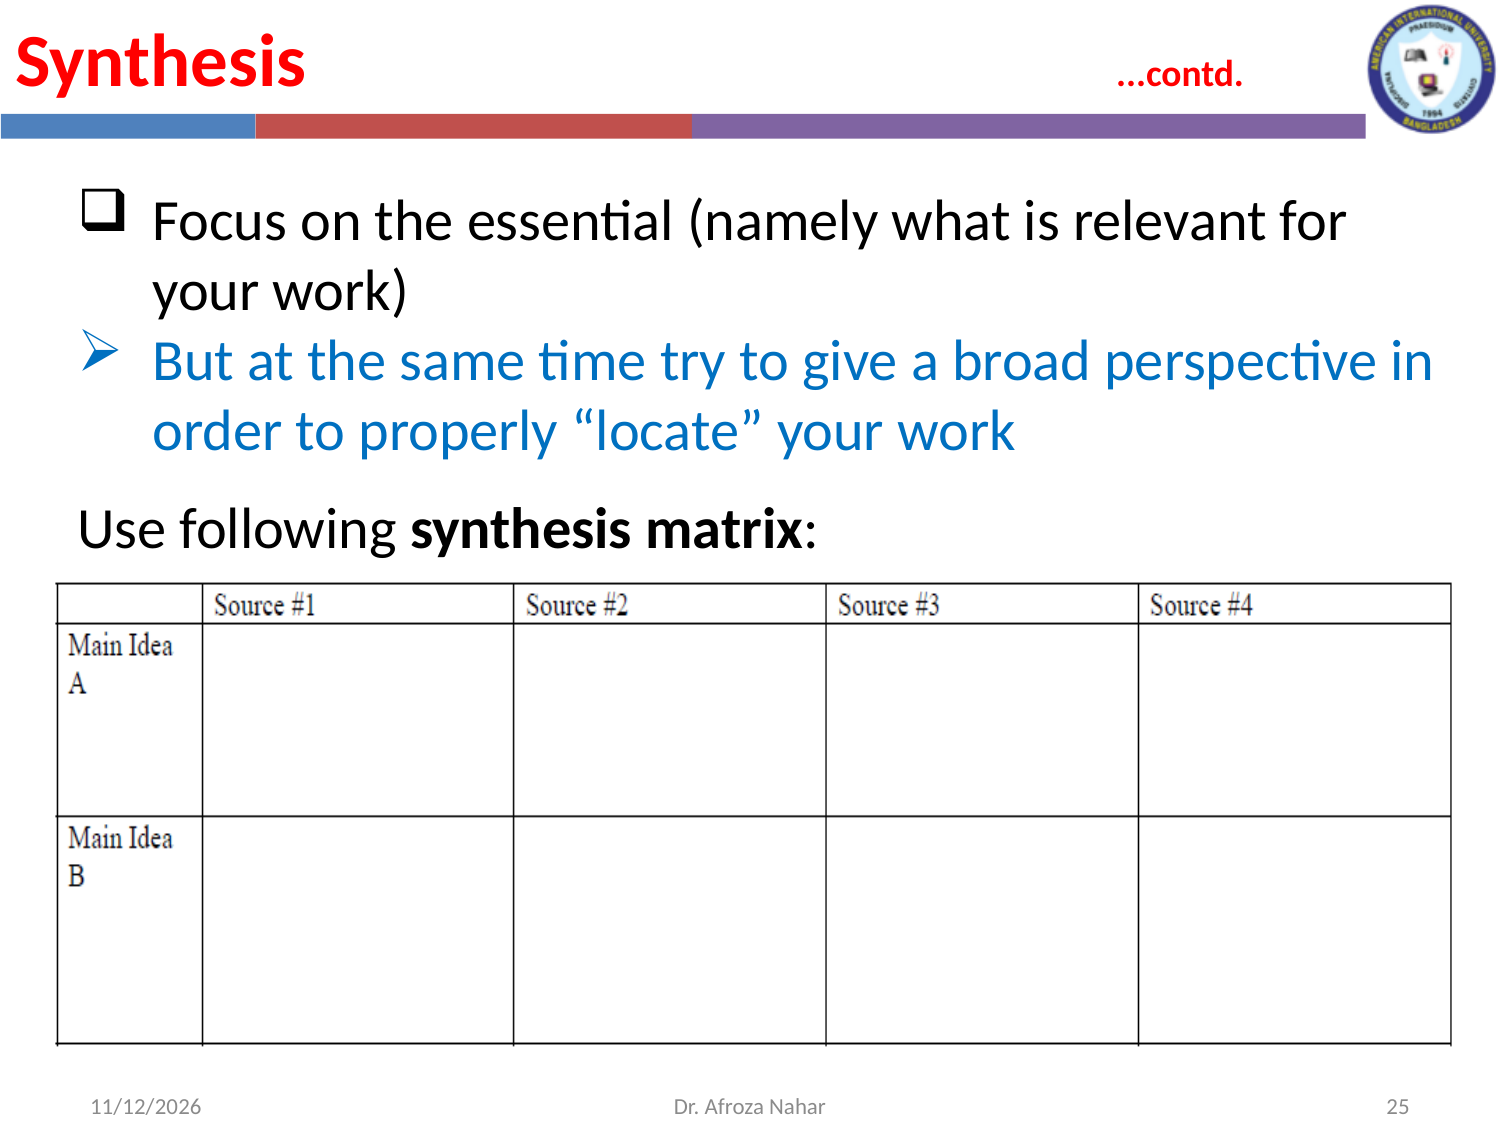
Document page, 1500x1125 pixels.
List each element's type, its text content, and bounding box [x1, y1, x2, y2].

picture [49, 574, 1463, 1063]
picture [1365, 2, 1499, 137]
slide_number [75, 1074, 425, 1125]
text_box Focus on the essential (namely what is relevant for your work) But at the same time try to give a broad perspective in order to properly “locate” your work Use following synthesis matrix: [62, 174, 1463, 550]
footer Dr. Afroza Nahar [512, 1074, 988, 1125]
slide_number 25 [1074, 1074, 1425, 1125]
list Synthesis ...contd. [0, 0, 1366, 114]
